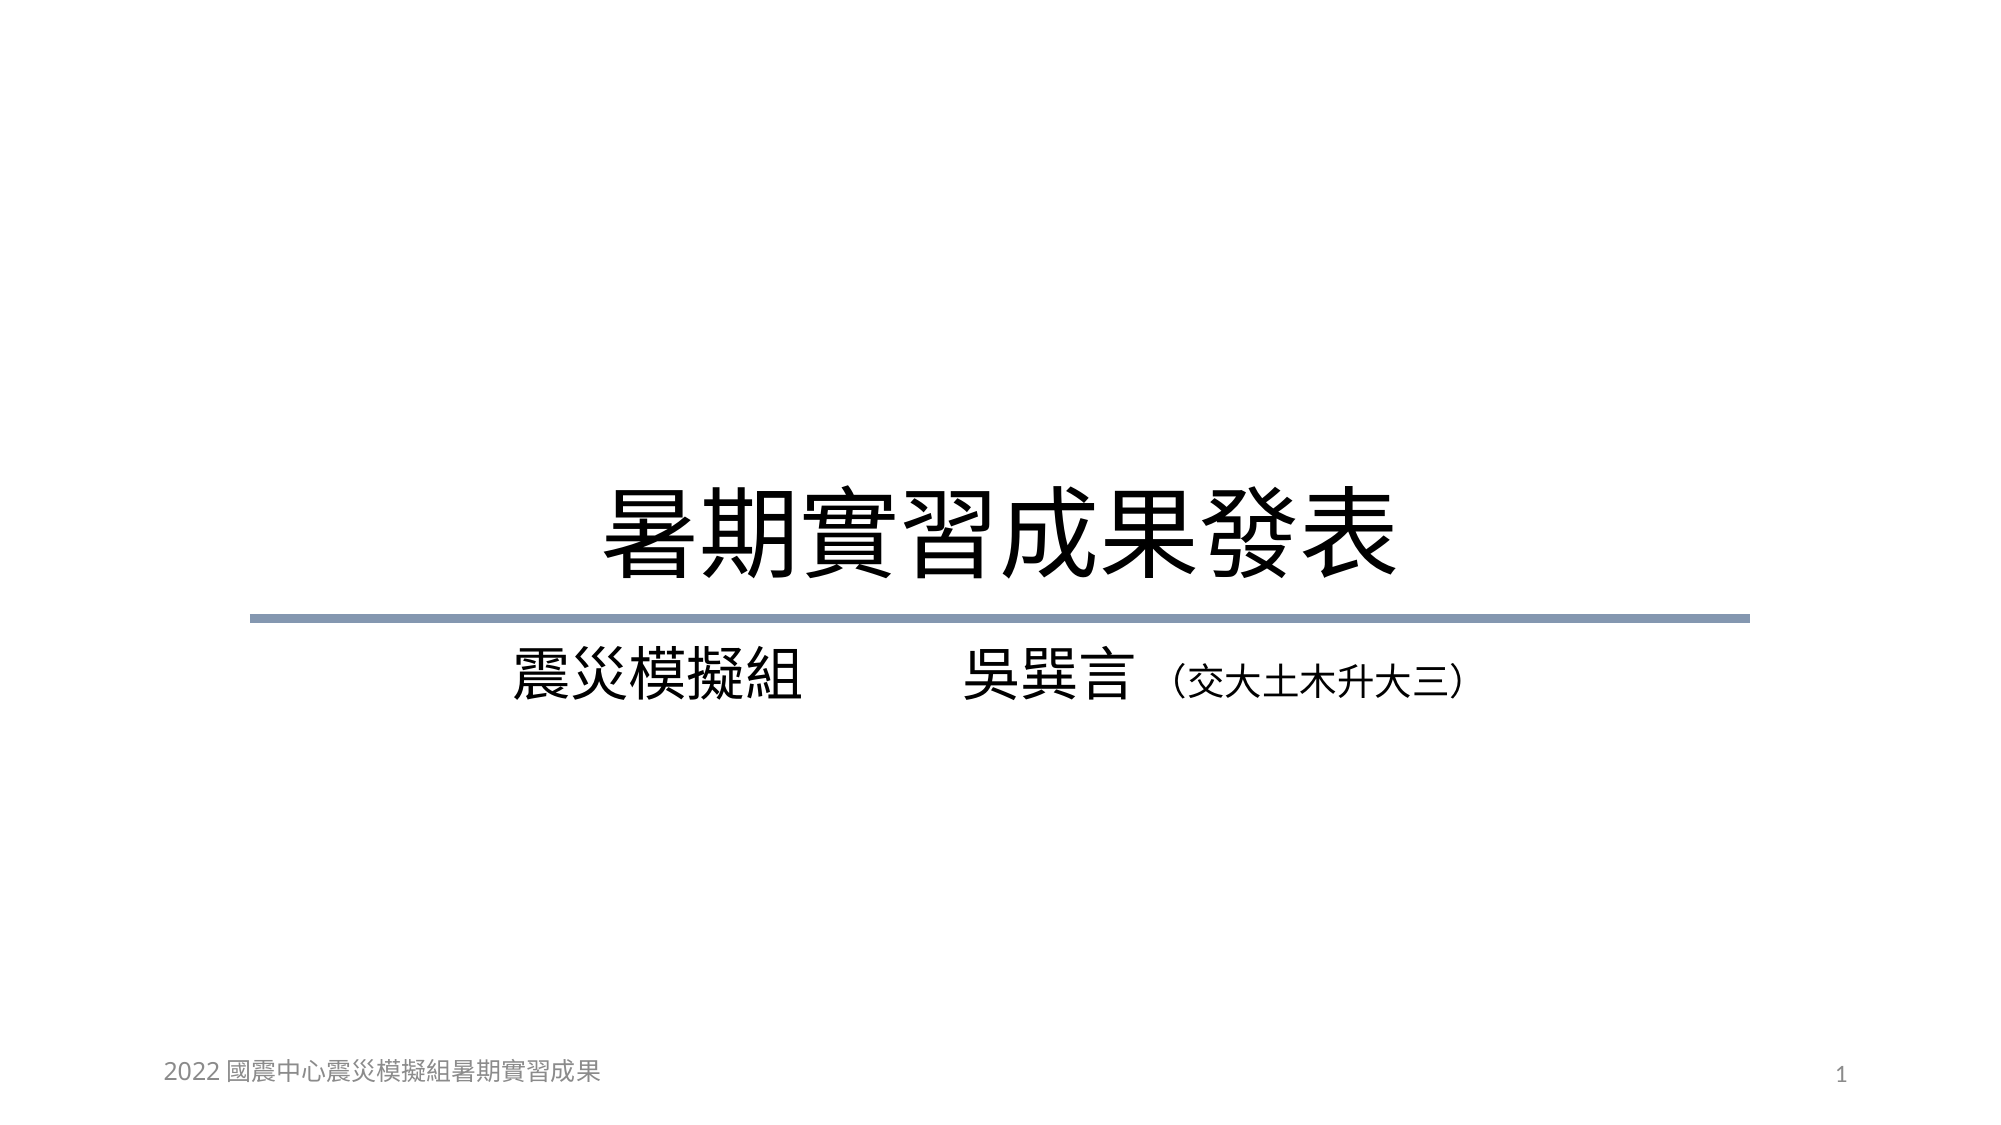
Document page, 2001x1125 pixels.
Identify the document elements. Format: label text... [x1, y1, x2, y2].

footer 2022國震中心震災模擬組暑期實習成果 [148, 1042, 824, 1099]
title 暑期實習成果發表 [249, 434, 1750, 600]
slide_number 1 [1412, 1042, 1863, 1103]
subtitle 震災模擬組 吳巽言 （交大土木升大三） [249, 637, 1750, 728]
